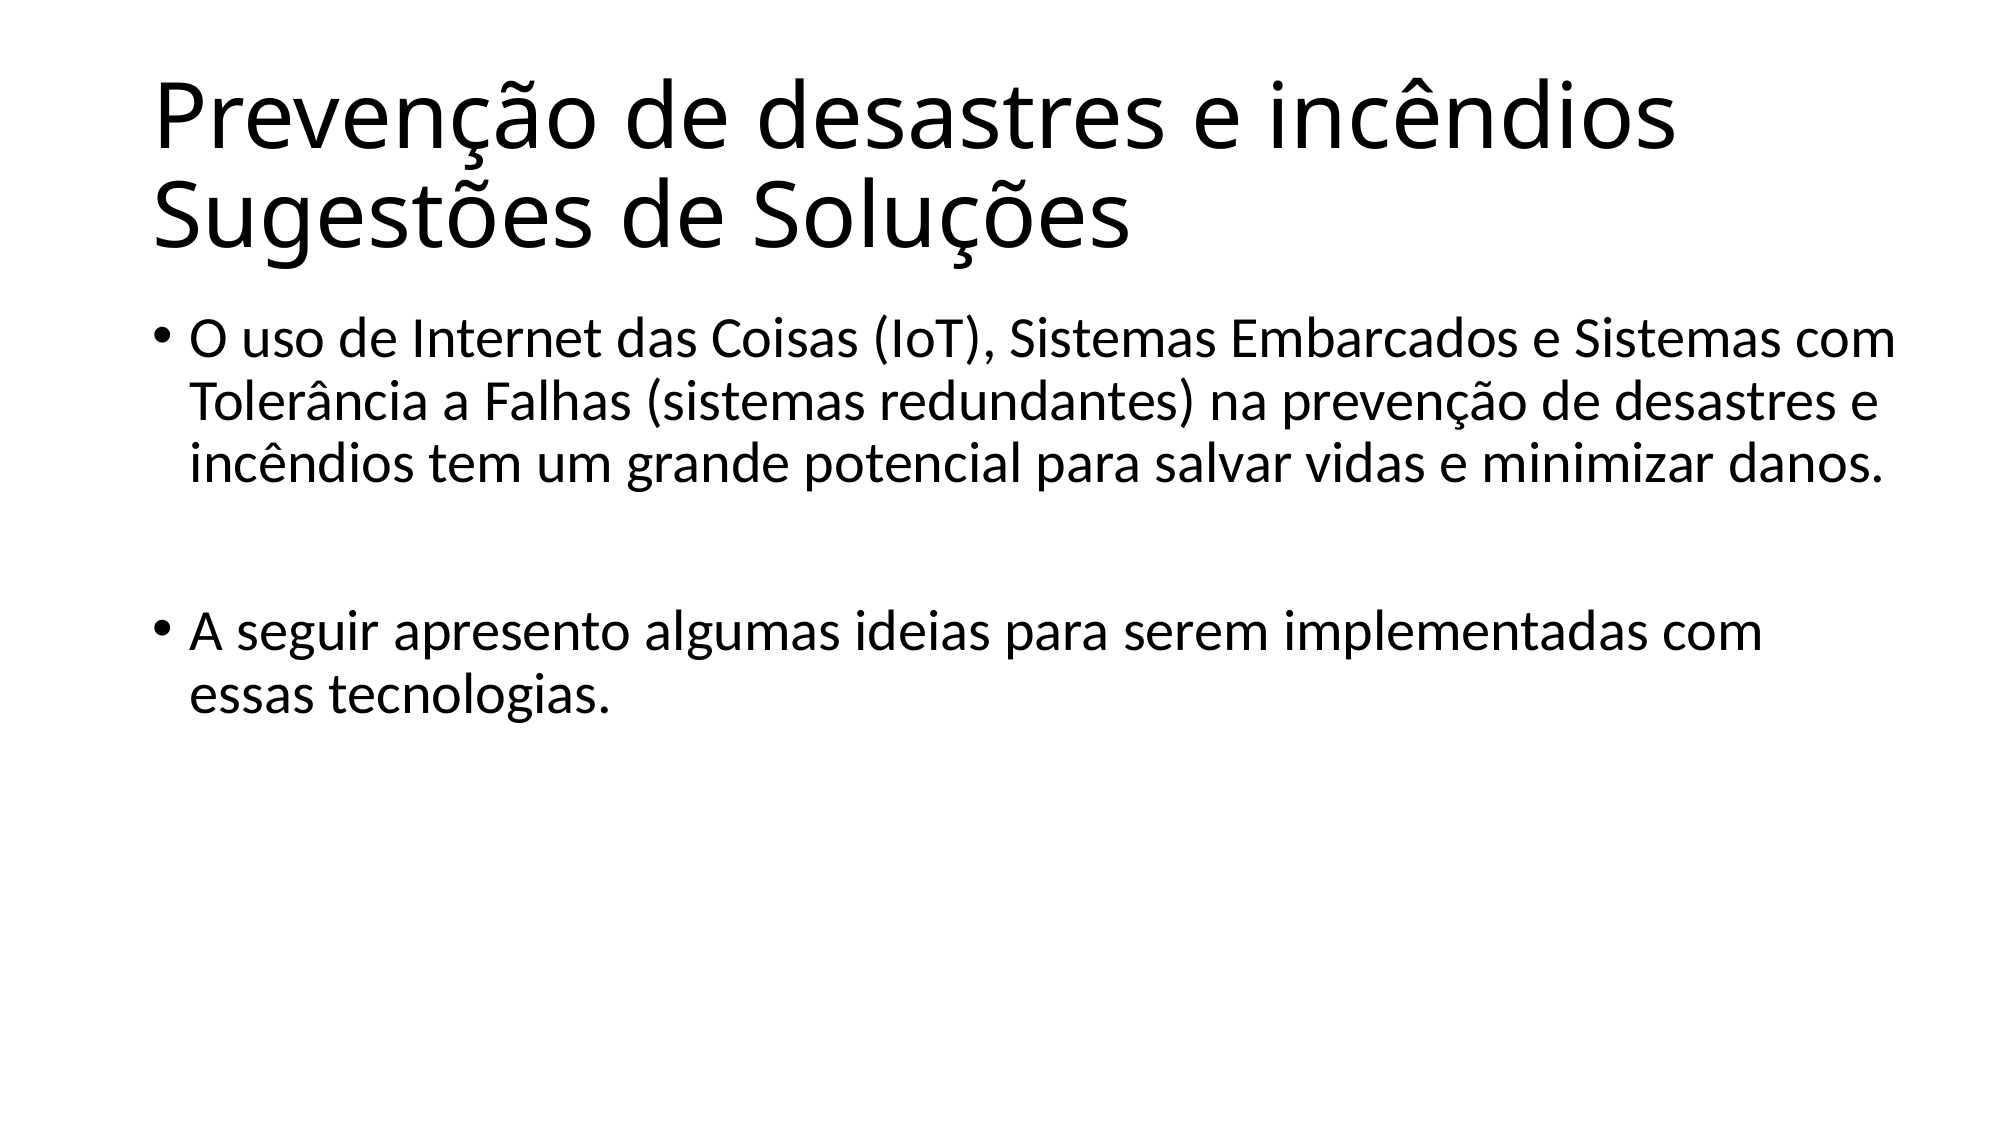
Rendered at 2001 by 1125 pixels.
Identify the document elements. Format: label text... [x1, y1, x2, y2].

title Prevenção de desastres e incêndios Sugestões de Soluções [137, 59, 1863, 278]
list O uso de Internet das Coisas (IoT), Sistemas Embarcados e Sistemas com Tolerância a Falhas (sistemas redundantes) na prevenção de desastres e incêndios tem um grande potencial para salvar vidas e minimizar danos. A seguir apresento algumas ideias para serem implementadas com essas tecnologias. [137, 299, 1917, 1014]
